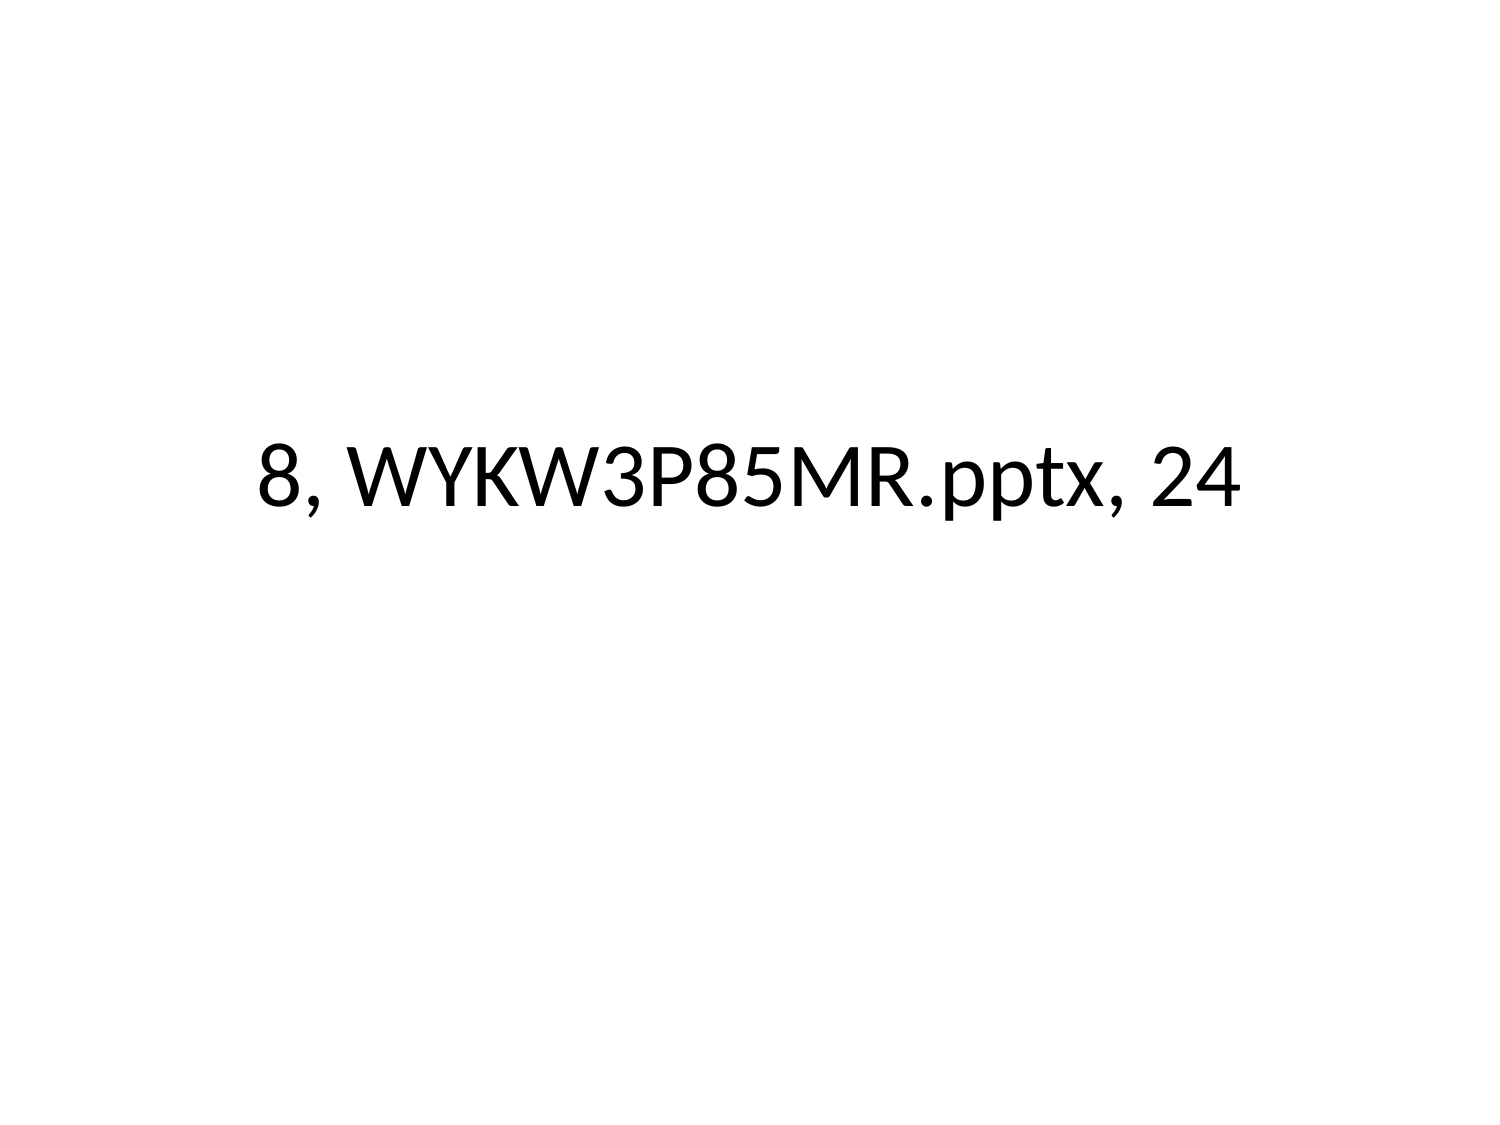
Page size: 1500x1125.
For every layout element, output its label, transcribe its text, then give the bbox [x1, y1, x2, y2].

title 8, WYKW3P85MR.pptx, 24 [112, 349, 1388, 591]
